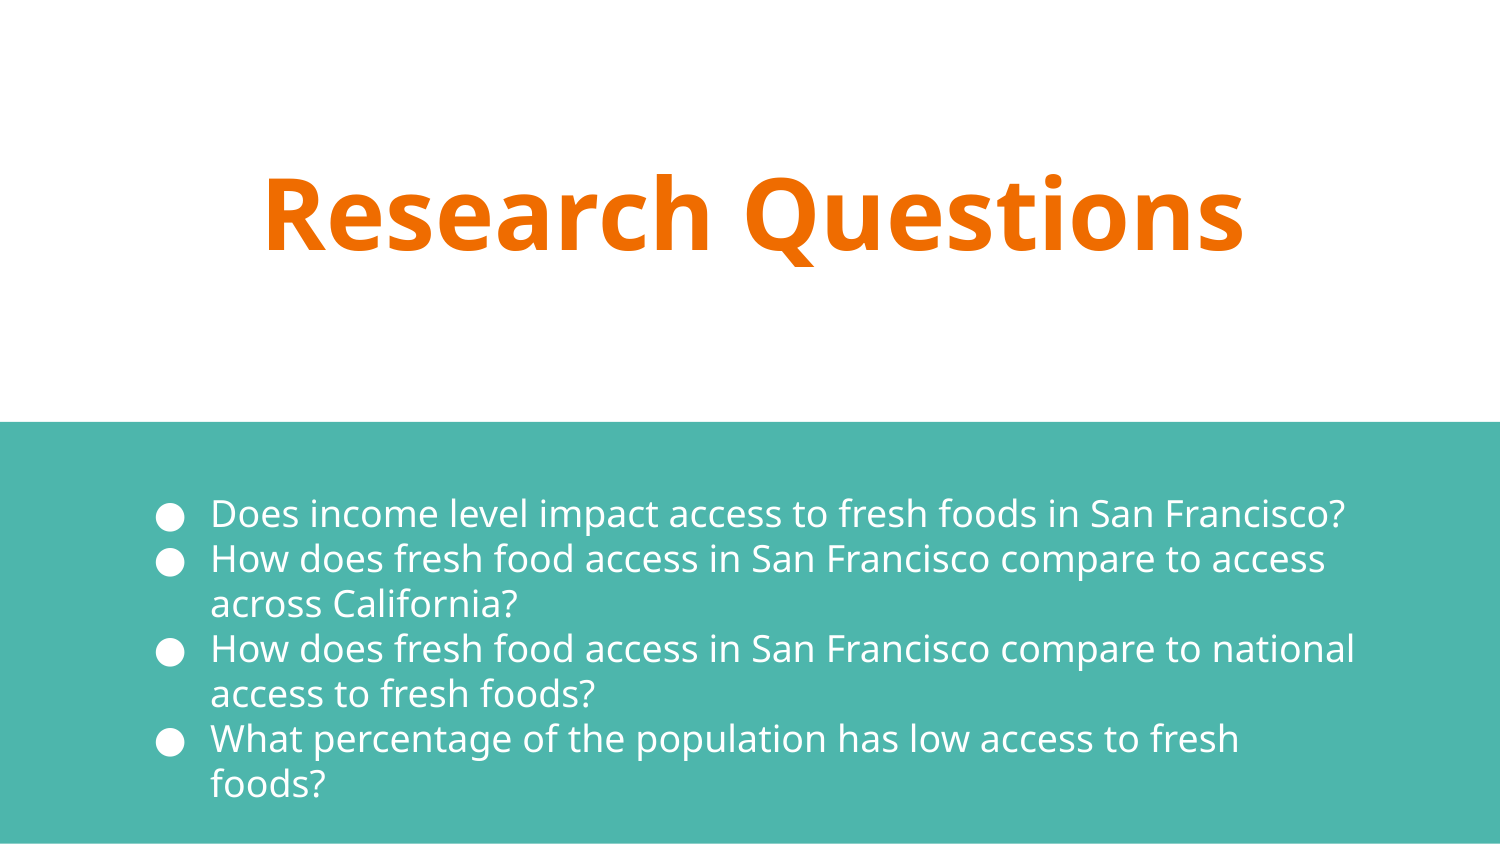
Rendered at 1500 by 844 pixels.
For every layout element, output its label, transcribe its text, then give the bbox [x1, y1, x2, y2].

title Research Questions [51, 133, 1458, 289]
text_box Does income level impact access to fresh foods in San Francisco? How does fresh food access in San Francisco compare to access across California? How does fresh food access in San Francisco compare to national access to fresh foods? What percentage of the population has low access to fresh foods? [120, 475, 1380, 803]
